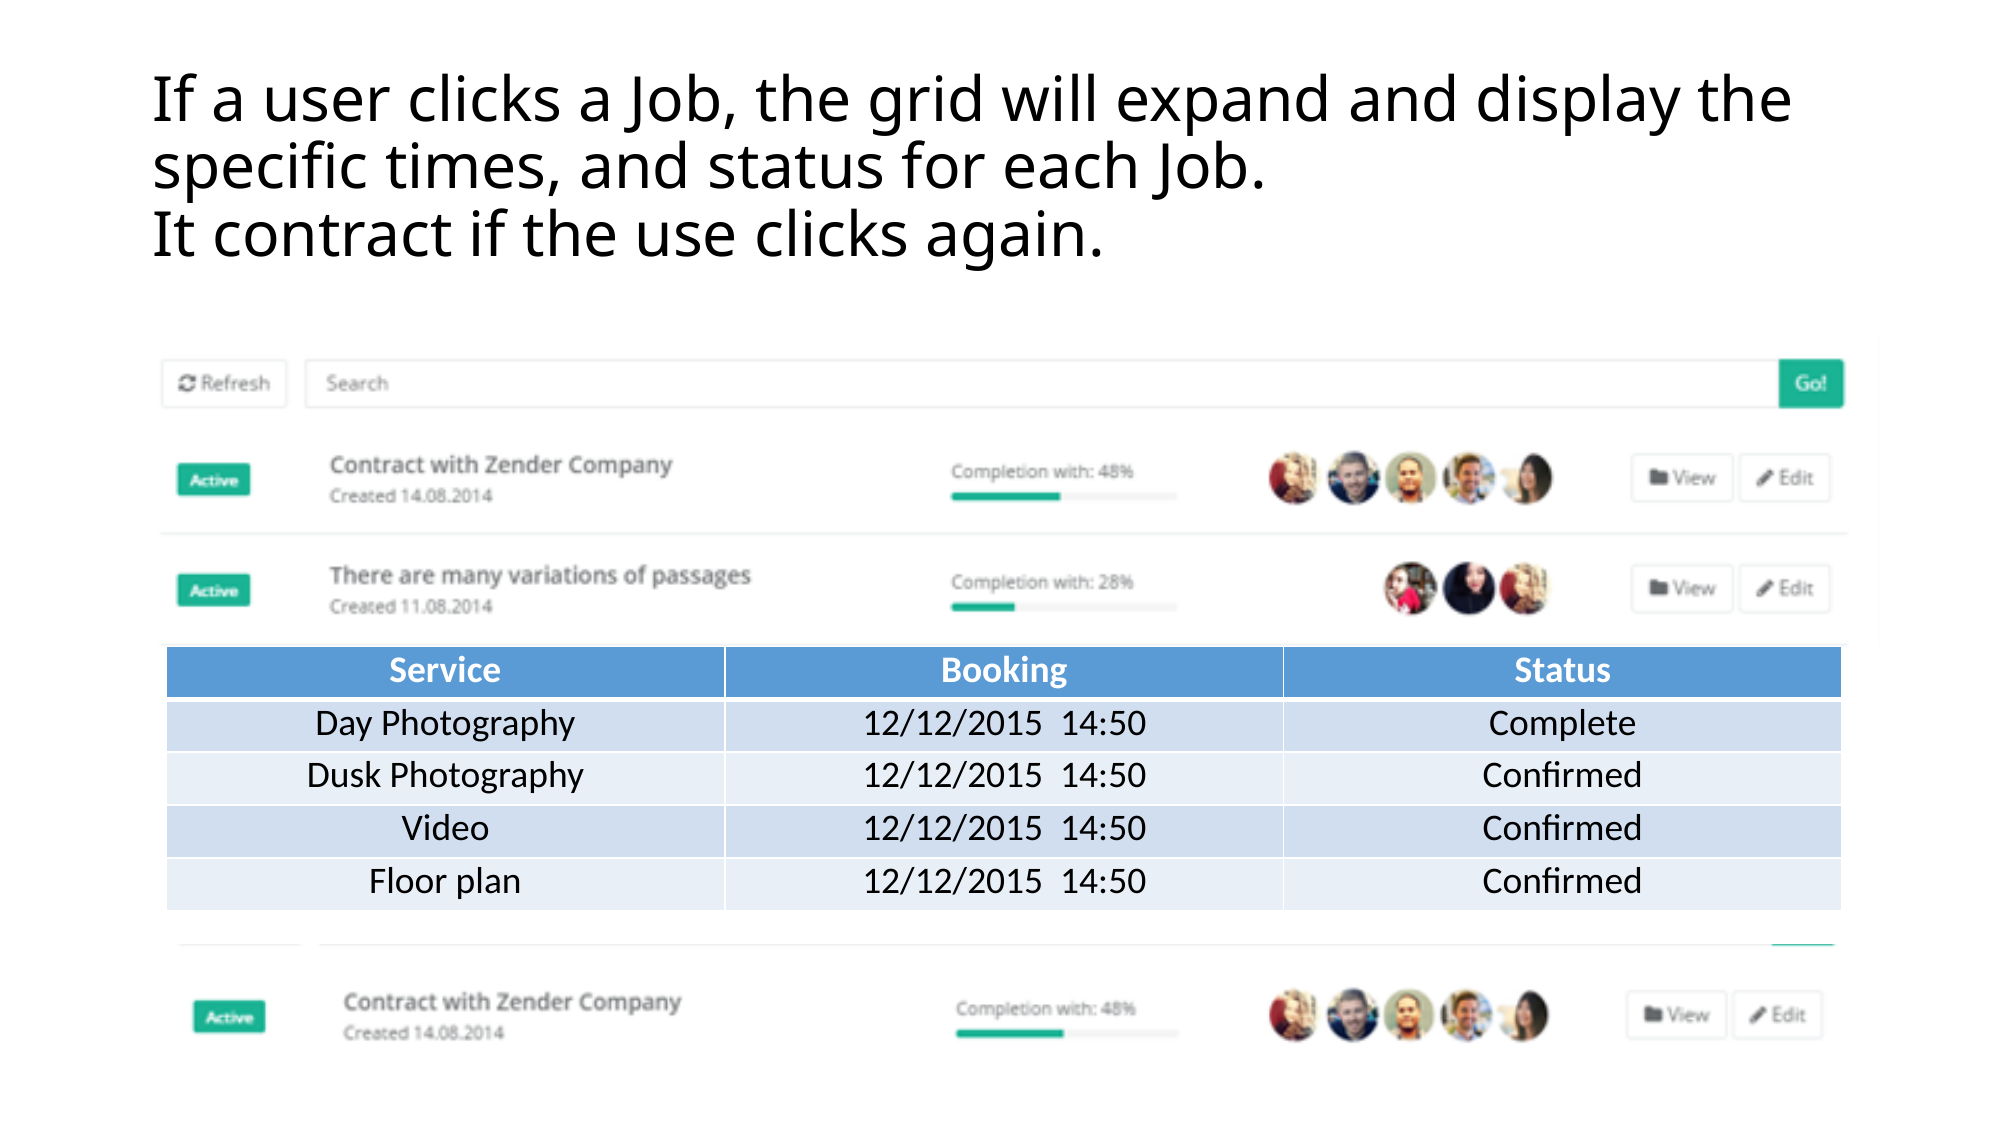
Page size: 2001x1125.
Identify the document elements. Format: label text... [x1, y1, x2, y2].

table_cell 12/12/2015 14:50 [726, 859, 1283, 910]
table_header Booking [726, 647, 1283, 697]
table_header Service [167, 647, 724, 697]
table_cell Confirmed [1284, 753, 1841, 804]
table_cell 12/12/2015 14:50 [726, 753, 1283, 804]
table_cell Floor plan [167, 859, 724, 910]
picture [137, 335, 1881, 647]
table_cell 12/12/2015 14:50 [726, 702, 1283, 751]
table_cell 12/12/2015 14:50 [726, 806, 1283, 857]
table_header Status [1284, 647, 1841, 697]
picture [166, 944, 1843, 1058]
table_cell Confirmed [1284, 859, 1841, 910]
title If a user clicks a Job, the grid will expand and display the specific times, and status for each Job. It contract if the use clicks again. [137, 59, 1863, 278]
table_cell Day Photography [167, 702, 724, 751]
table_cell Video [167, 806, 724, 857]
table_cell Complete [1284, 702, 1841, 751]
table_cell Dusk Photography [167, 753, 724, 804]
table_cell Confirmed [1284, 806, 1841, 857]
